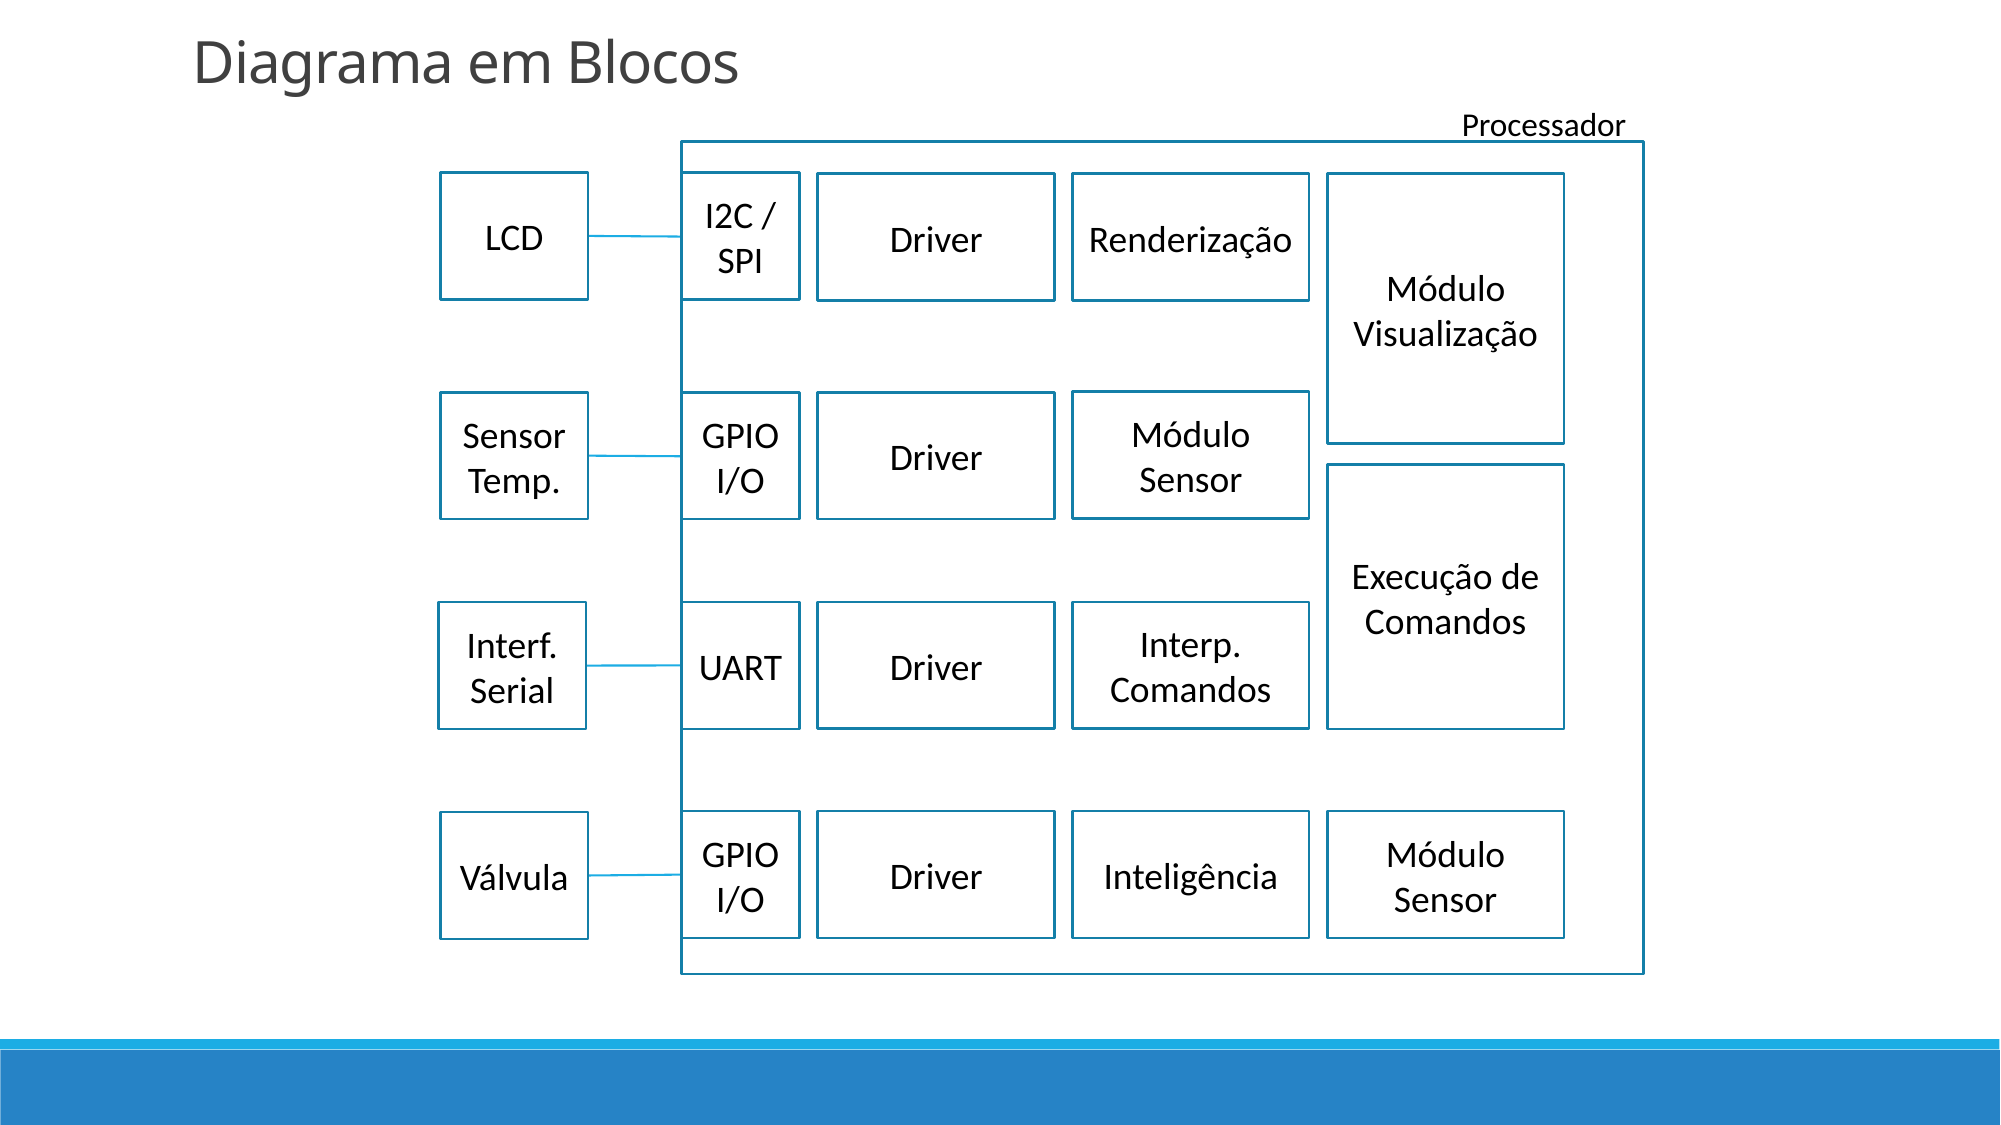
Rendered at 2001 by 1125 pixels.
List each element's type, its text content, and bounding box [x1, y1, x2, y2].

text_box GPIO I/O [680, 391, 801, 520]
text_box Renderização [1071, 172, 1310, 302]
text_box Inteligência [1071, 810, 1310, 939]
text_box GPIO I/O [680, 810, 801, 939]
text_box Driver [816, 810, 1056, 939]
text_box Execução de Comandos [1326, 463, 1565, 730]
text_box LCD [439, 171, 589, 301]
text_box Sensor Temp. [439, 391, 589, 520]
text_box I2C / SPI [680, 171, 801, 301]
text_box Diagrama em Blocos [177, 28, 1828, 108]
text_box Interf. Serial [437, 601, 587, 730]
text_box Driver [816, 391, 1056, 520]
text_box Módulo Visualização [1326, 172, 1565, 445]
text_box Válvula [439, 811, 589, 940]
text_box Interp. Comandos [1071, 601, 1310, 730]
text_box Módulo Sensor [1326, 810, 1565, 939]
text_box UART [680, 601, 801, 730]
text_box [680, 140, 1645, 975]
text_box Módulo Sensor [1071, 390, 1310, 520]
text_box Driver [816, 172, 1056, 302]
text_box Driver [816, 601, 1056, 730]
text_box Processador [1447, 96, 1642, 151]
